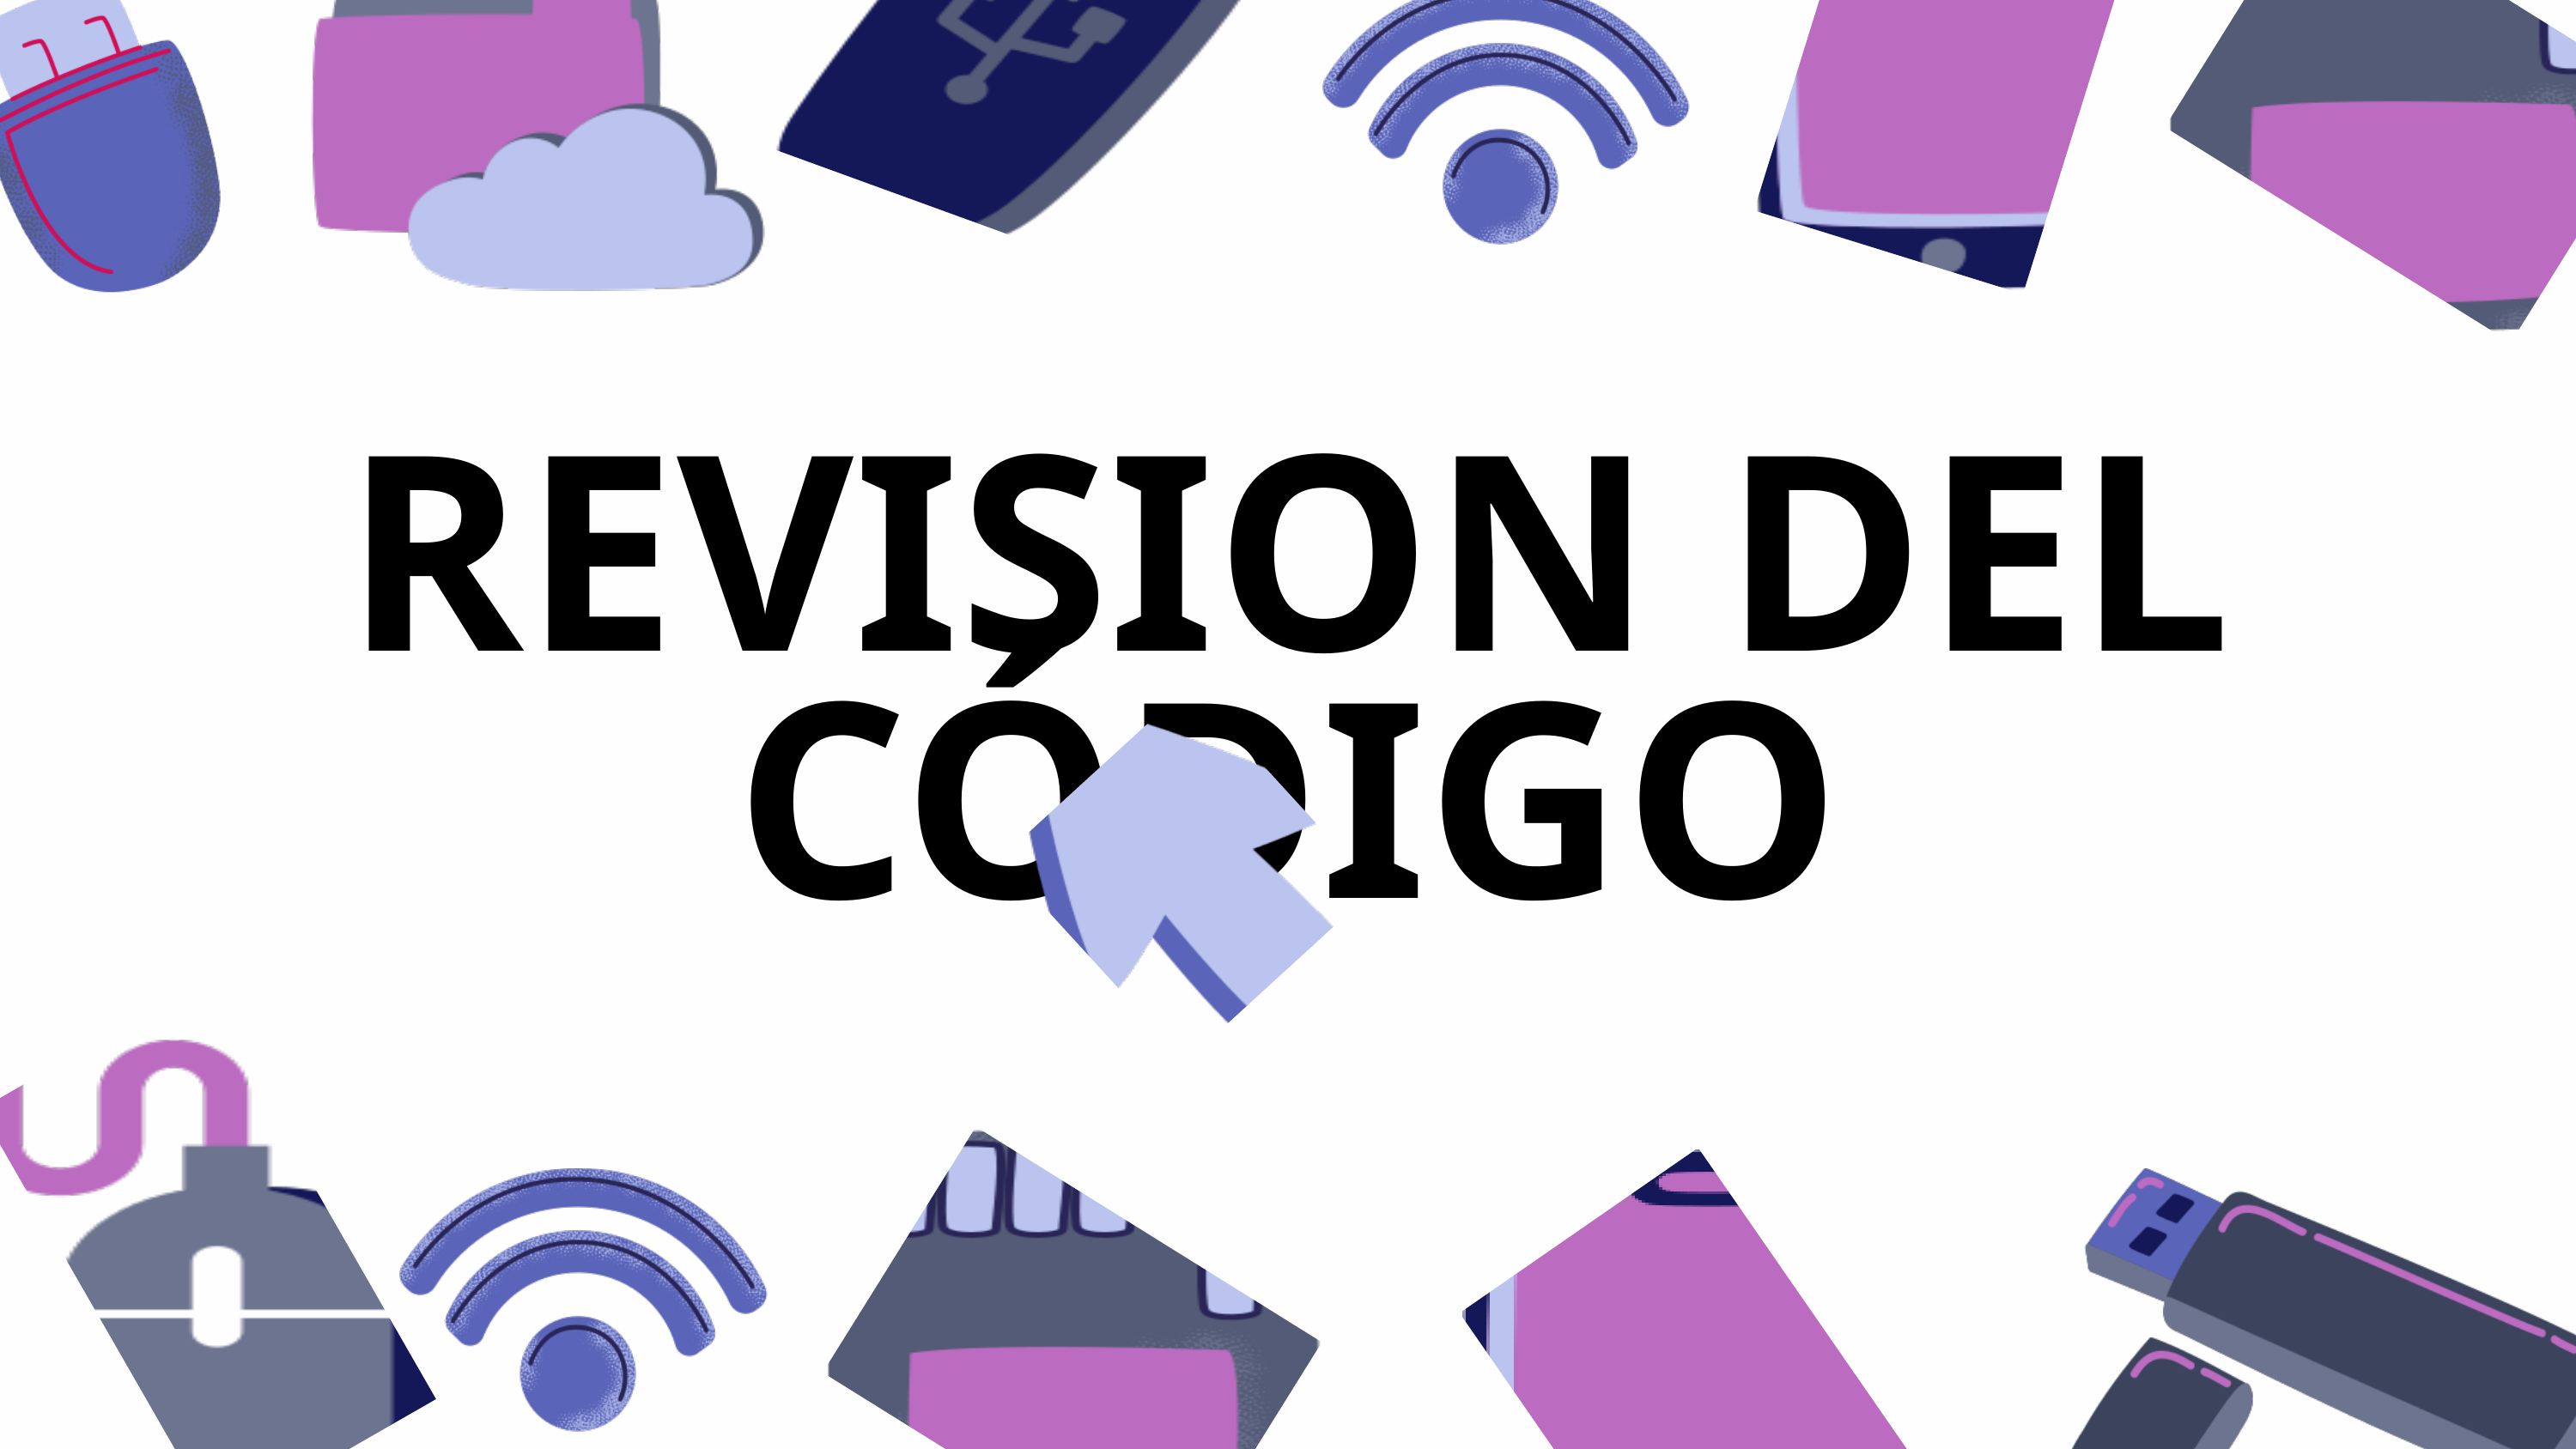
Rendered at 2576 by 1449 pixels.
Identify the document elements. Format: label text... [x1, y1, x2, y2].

text_box [2068, 1168, 2576, 1449]
text_box REVISION DEL CÓDIGO [116, 457, 2460, 954]
text_box [1753, 0, 2115, 294]
text_box [0, 0, 228, 315]
text_box [0, 984, 436, 1449]
text_box [1459, 1148, 1907, 1449]
text_box [2165, 0, 2576, 343]
text_box [728, 0, 1279, 294]
text_box [823, 1126, 1322, 1449]
text_box [310, 0, 769, 294]
text_box [999, 685, 1376, 1062]
text_box [1321, 0, 1691, 262]
text_box [398, 1168, 769, 1449]
